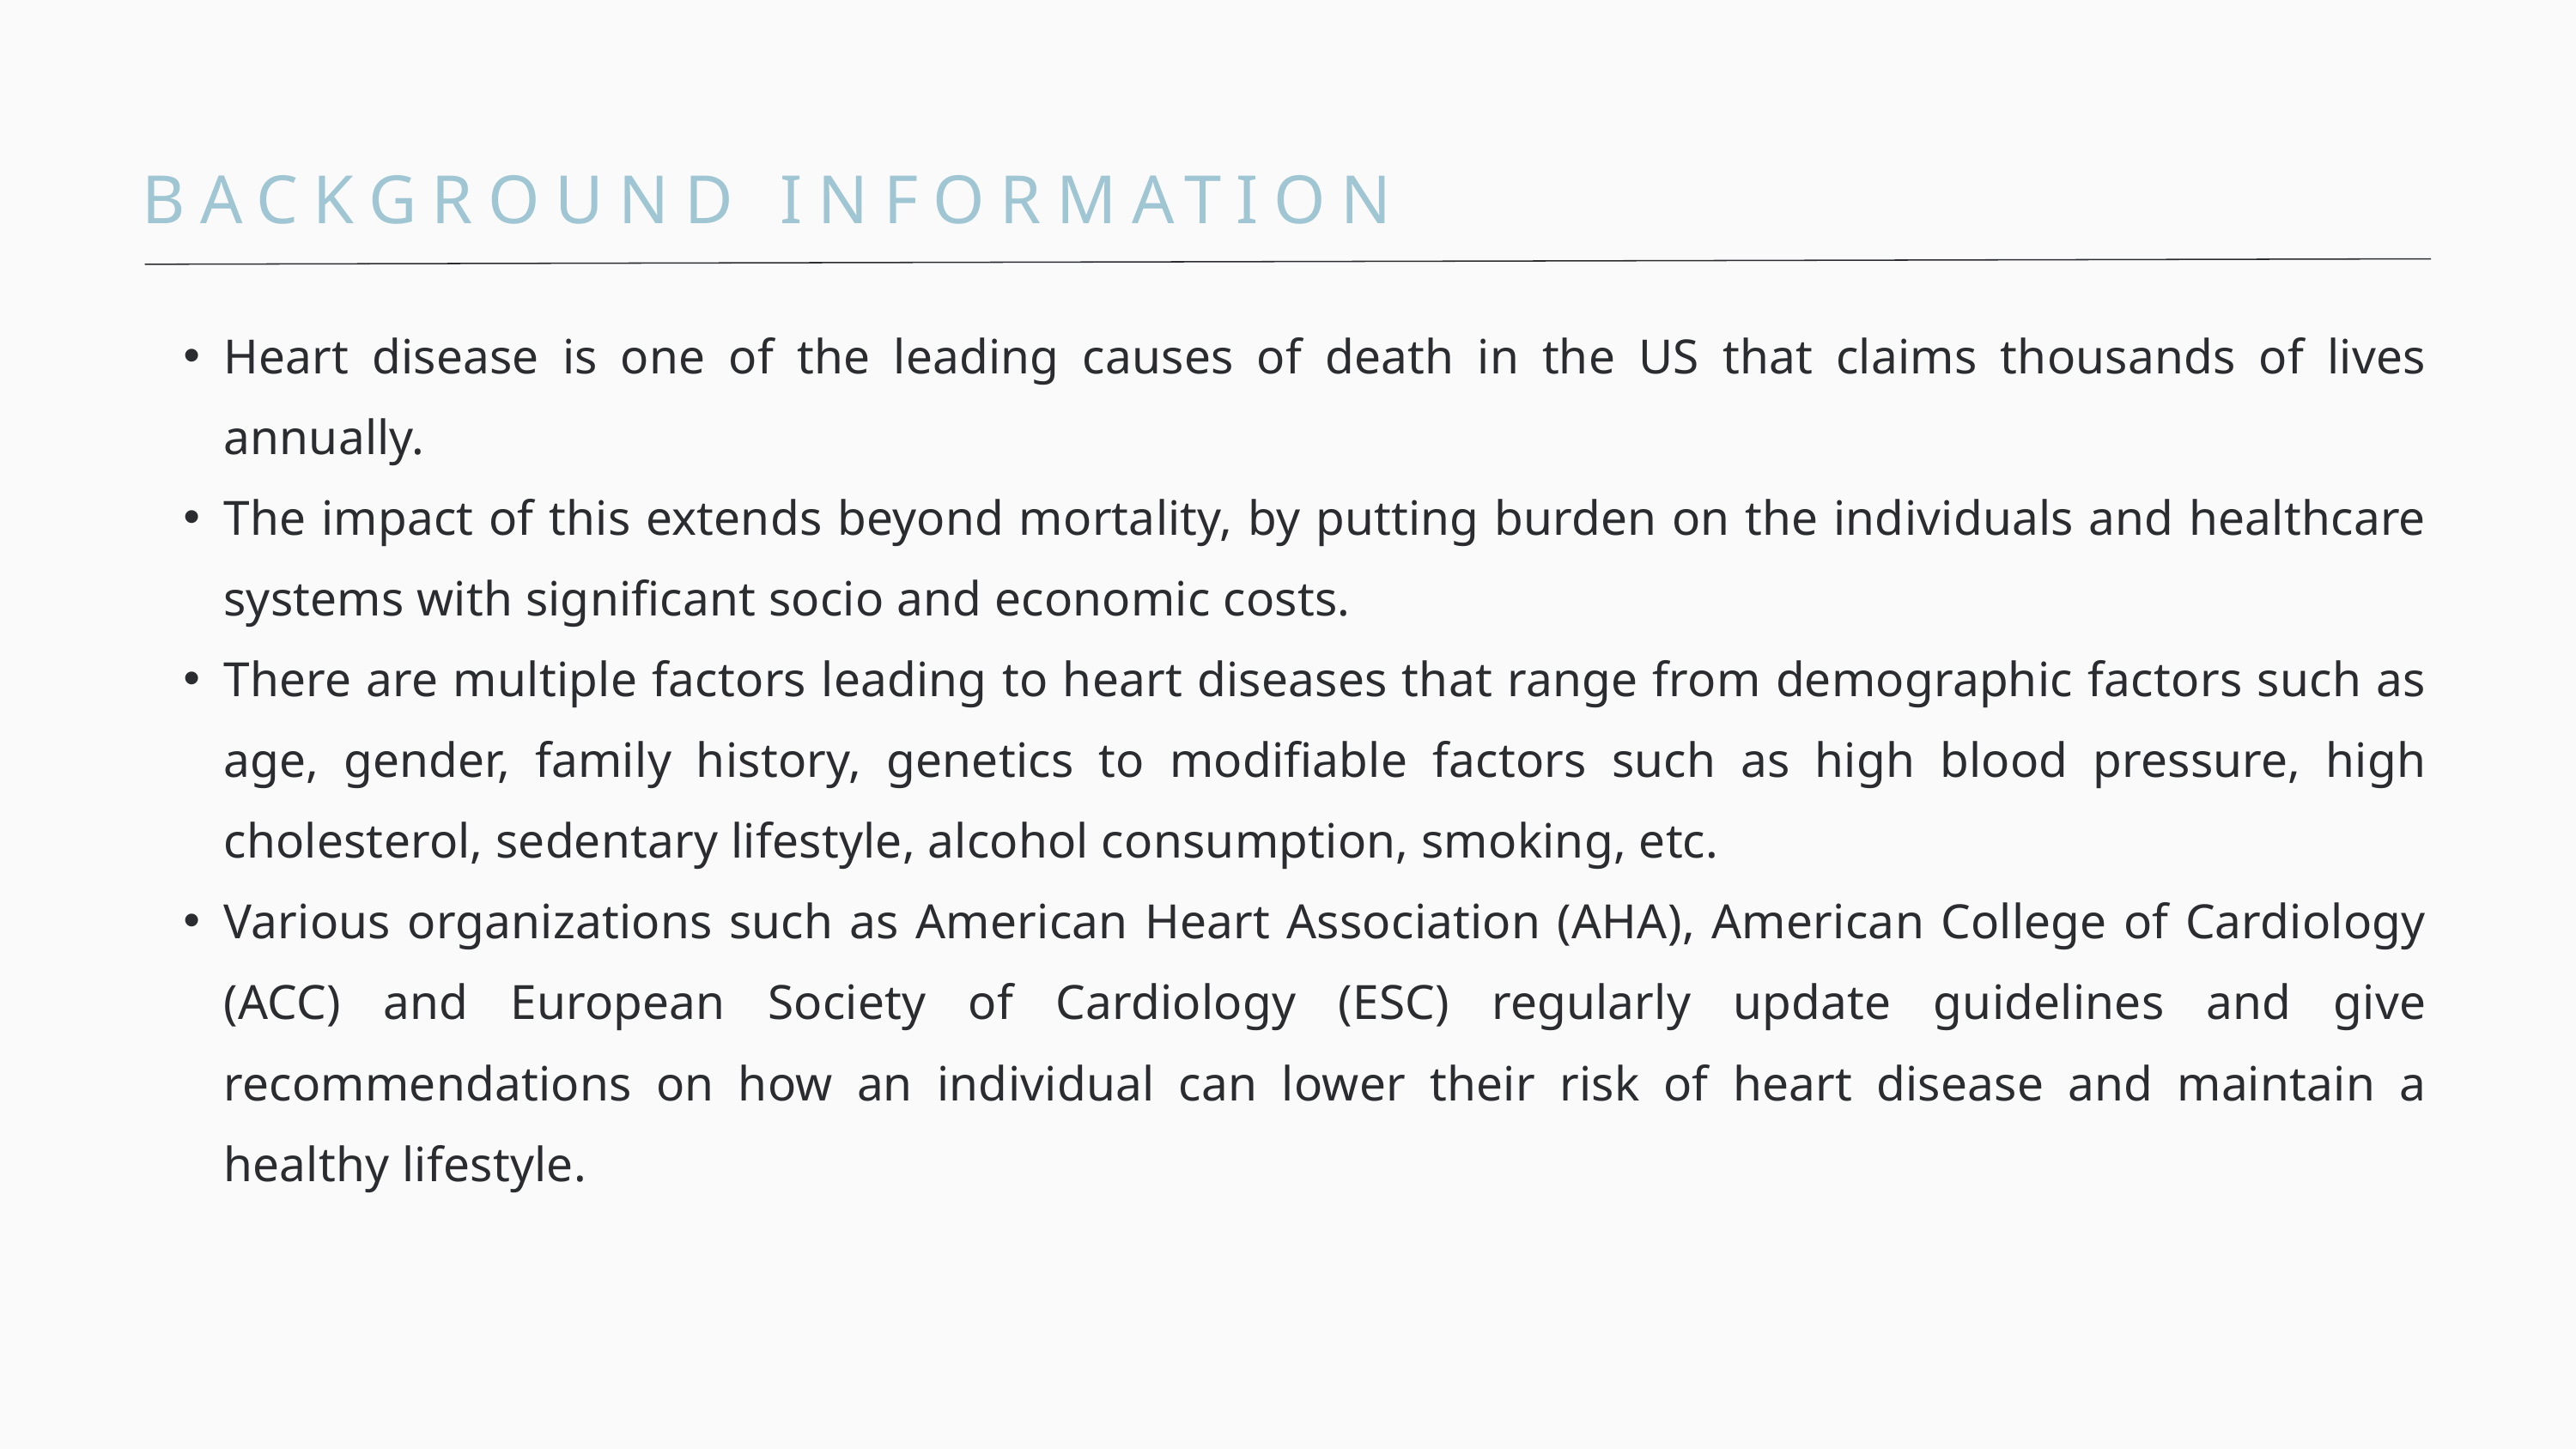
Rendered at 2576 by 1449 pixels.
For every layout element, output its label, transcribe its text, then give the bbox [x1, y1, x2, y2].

text_box BACKGROUND INFORMATION [142, 143, 2428, 237]
text_box Heart disease is one of the leading causes of death in the US that claims thousands of lives annually. The impact of this extends beyond mortality, by putting burden on the individuals and healthcare systems with significant socio and economic costs. There are multiple factors leading to heart diseases that range from demographic factors such as age, gender, family history, genetics to modifiable factors such as high blood pressure, high cholesterol, sedentary lifestyle, alcohol consumption, smoking, etc. Various organizations such as American Heart Association (AHA), American College of Cardiology (ACC) and European Society of Cardiology (ESC) regularly update guidelines and give recommendations on how an individual can lower their risk of heart disease and maintain a healthy lifestyle. [143, 301, 2432, 1272]
